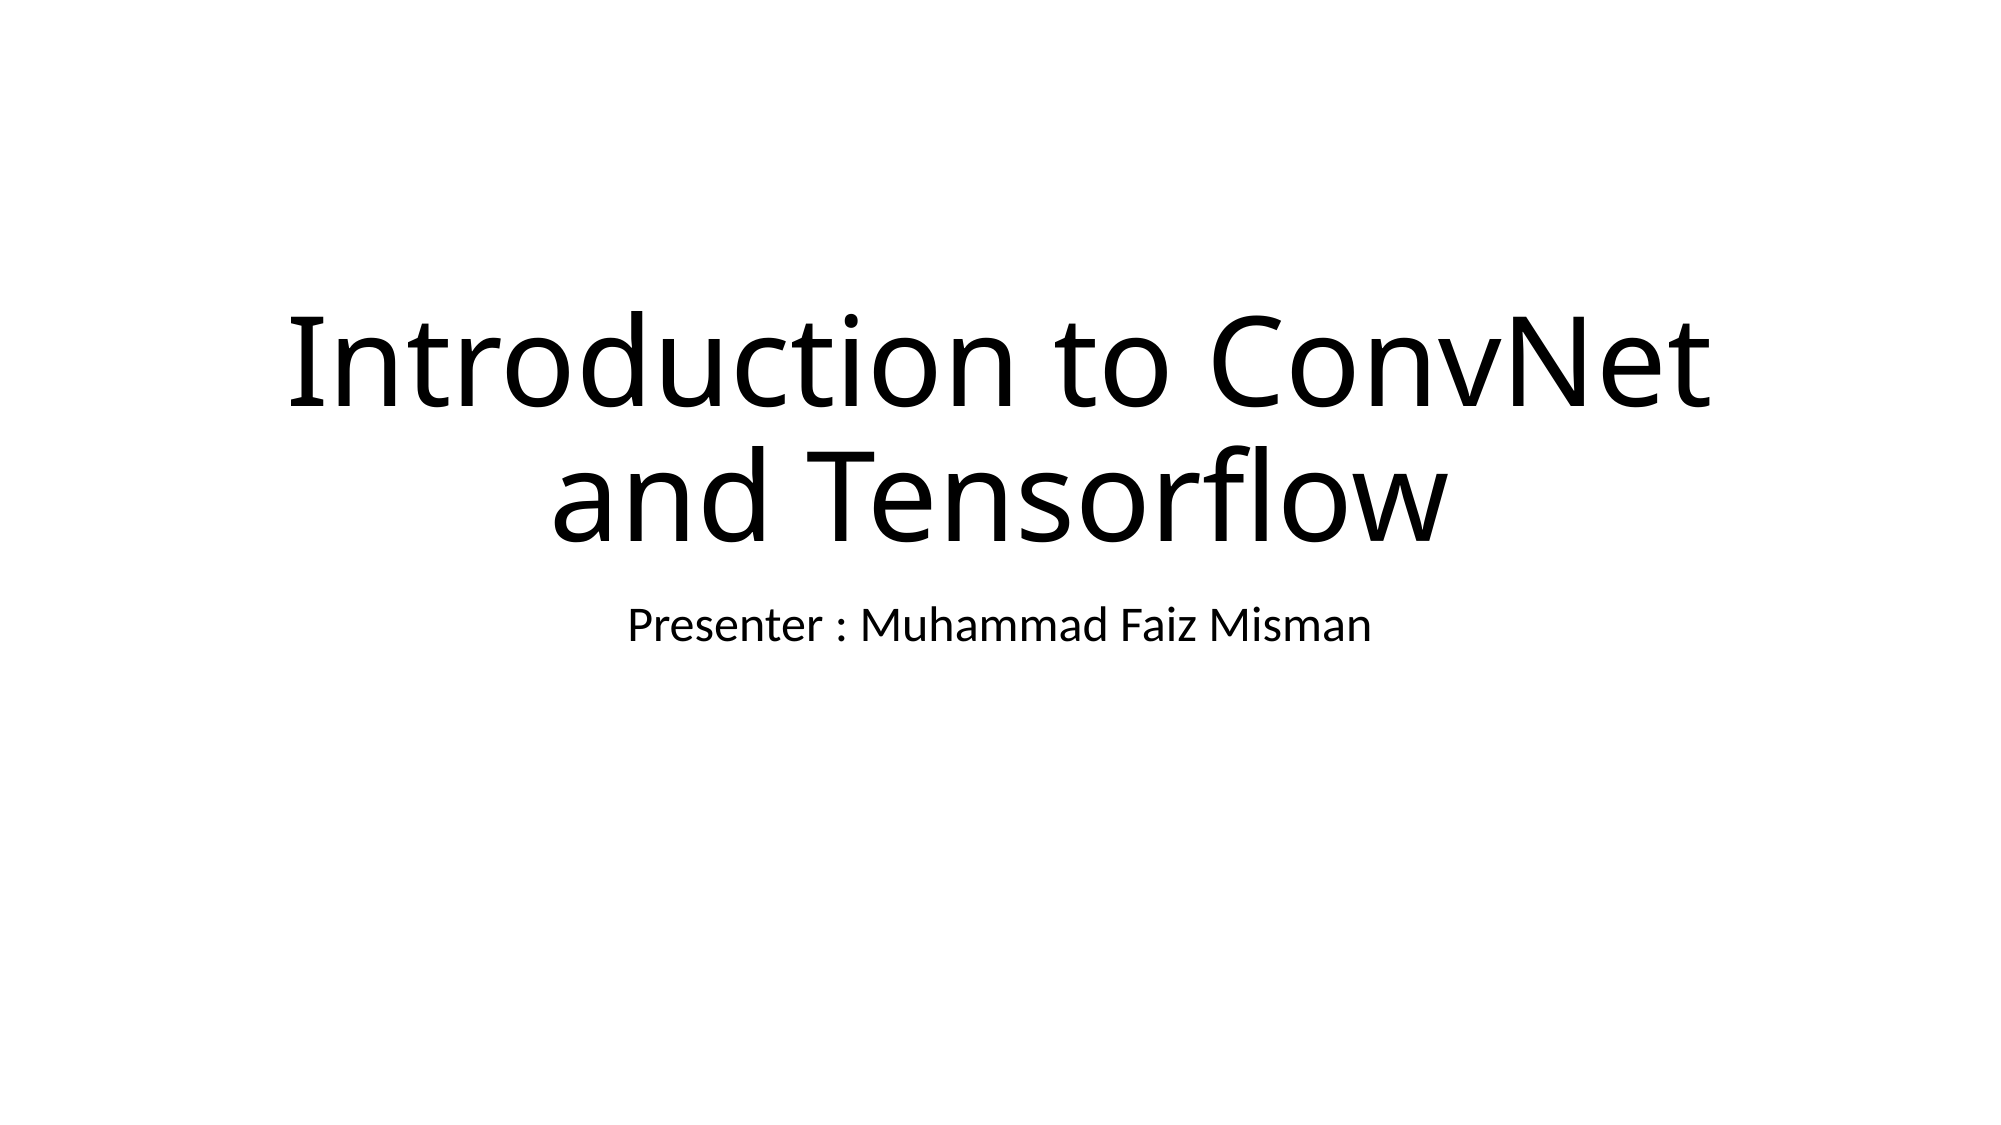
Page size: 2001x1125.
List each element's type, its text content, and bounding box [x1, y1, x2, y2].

title Introduction to ConvNet and Tensorflow [249, 184, 1750, 576]
subtitle Presenter : Muhammad Faiz Misman [249, 590, 1750, 863]
